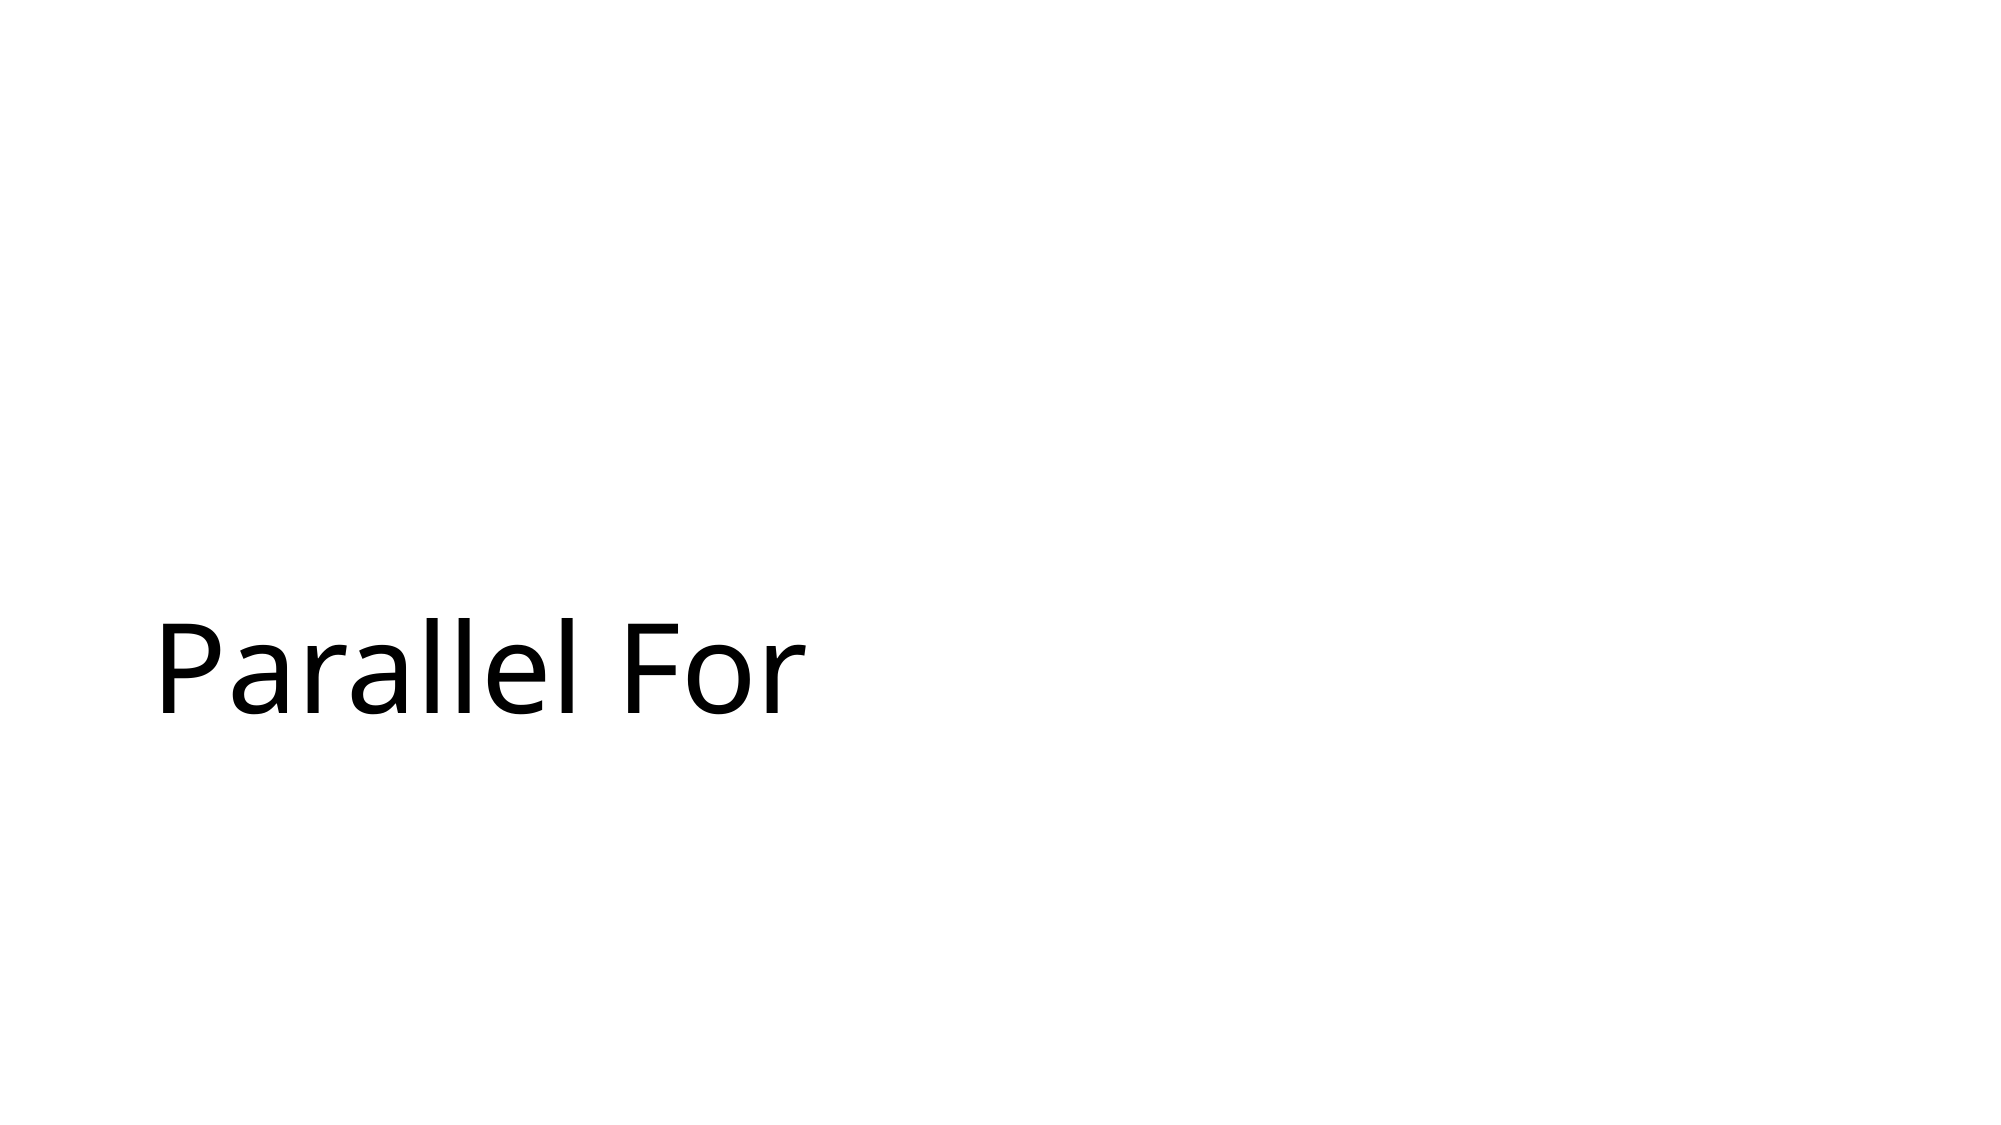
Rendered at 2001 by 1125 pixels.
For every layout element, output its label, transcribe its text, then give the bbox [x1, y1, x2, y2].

title Parallel For [136, 280, 1862, 749]
